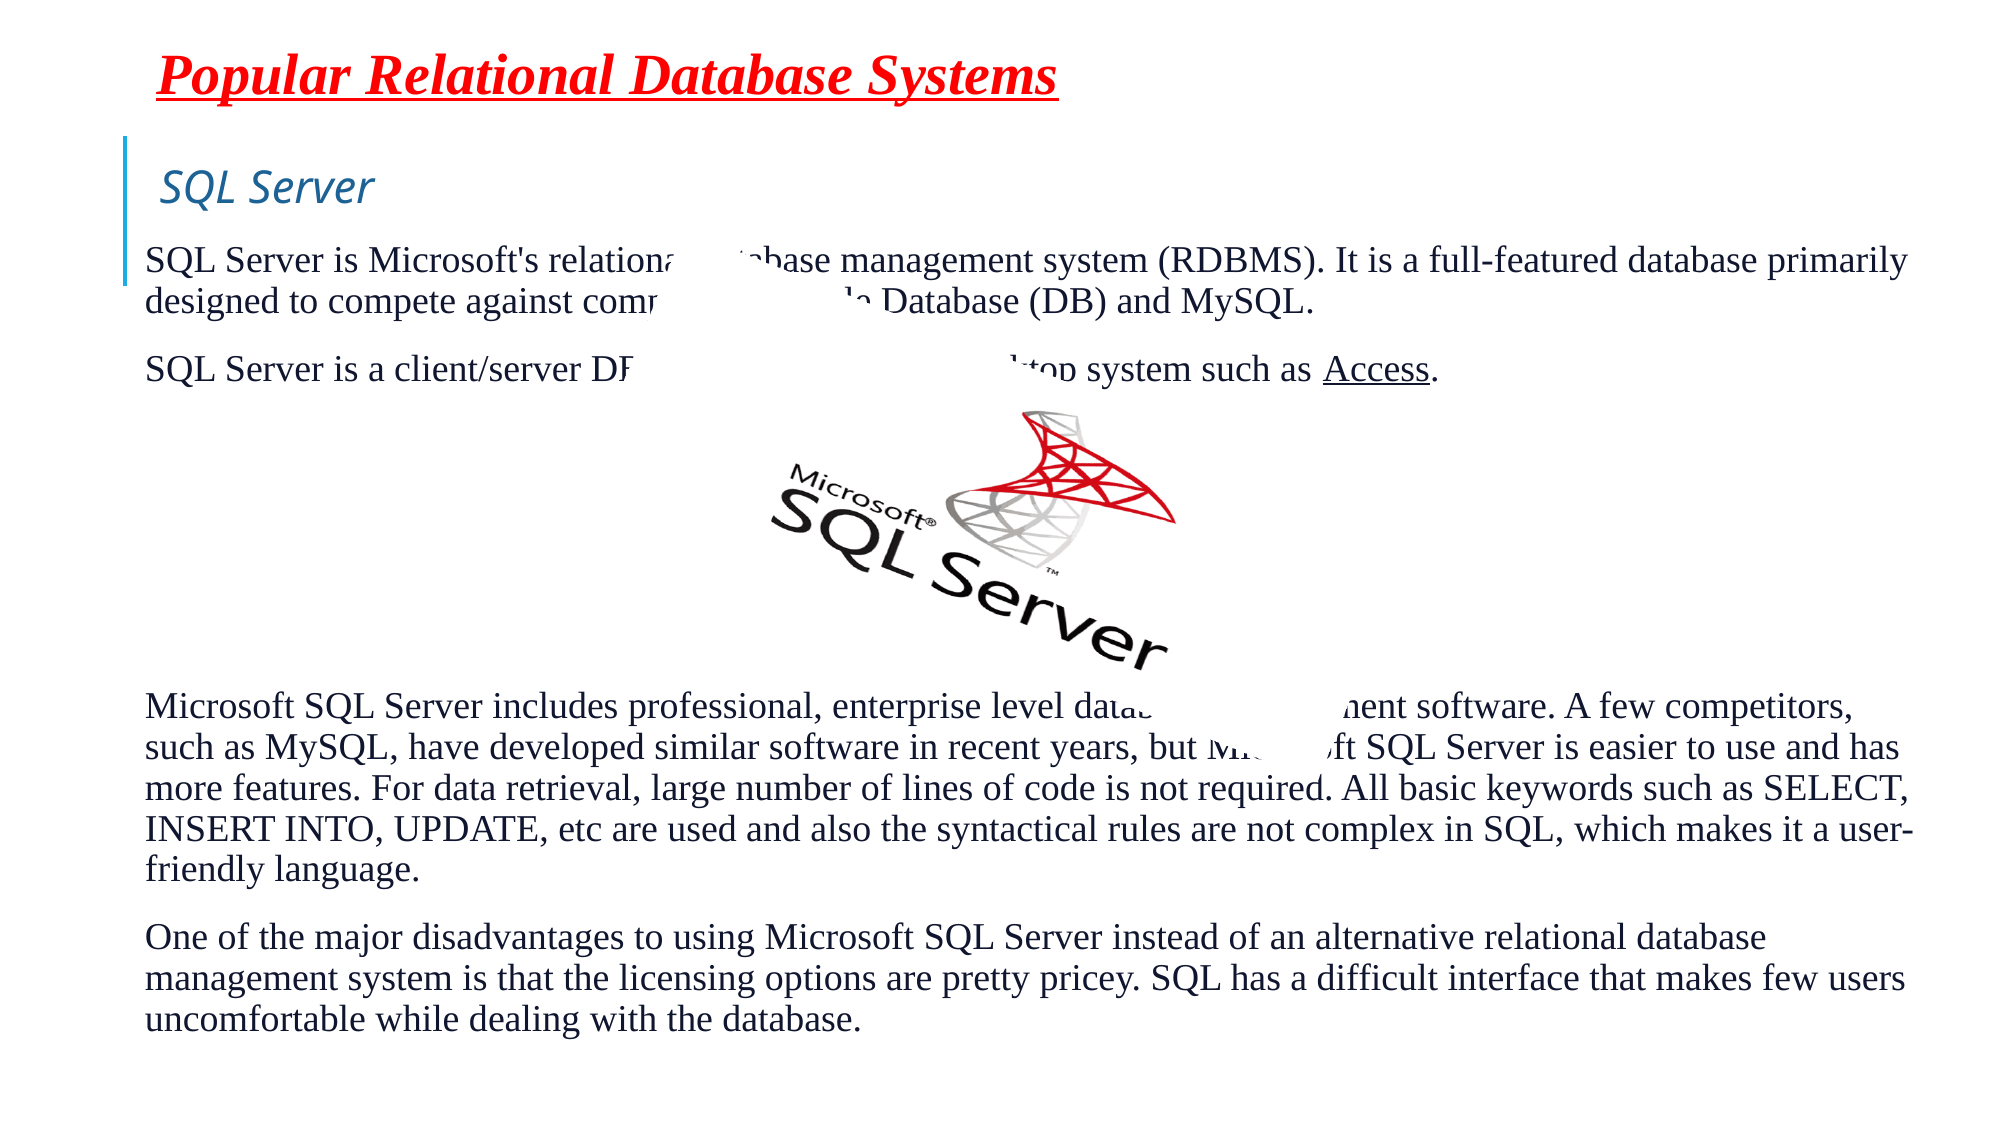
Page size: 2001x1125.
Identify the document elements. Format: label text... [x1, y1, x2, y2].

list SQL Server SQL Server is Microsoft's relational database management system (RDBMS). It is a full-featured database primarily designed to compete against competitors Oracle Database (DB) and MySQL. SQL Server is a client/server DBMS, as opposed to a desktop system such as Access. Microsoft SQL Server includes professional, enterprise level database management software. A few competitors, such as MySQL, have developed similar software in recent years, but Microsoft SQL Server is easier to use and has more features. For data retrieval, large number of lines of code is not required. All basic keywords such as SELECT, INSERT INTO, UPDATE, etc are used and also the syntactical rules are not complex in SQL, which makes it a user-friendly language. One of the major disadvantages to using Microsoft SQL Server instead of an alternative relational database management system is that the licensing options are pretty pricey. SQL has a difficult interface that makes few users uncomfortable while dealing with the database. [137, 157, 1926, 1054]
picture [582, 231, 1419, 781]
text_box Popular Relational Database Systems [141, 28, 1075, 114]
